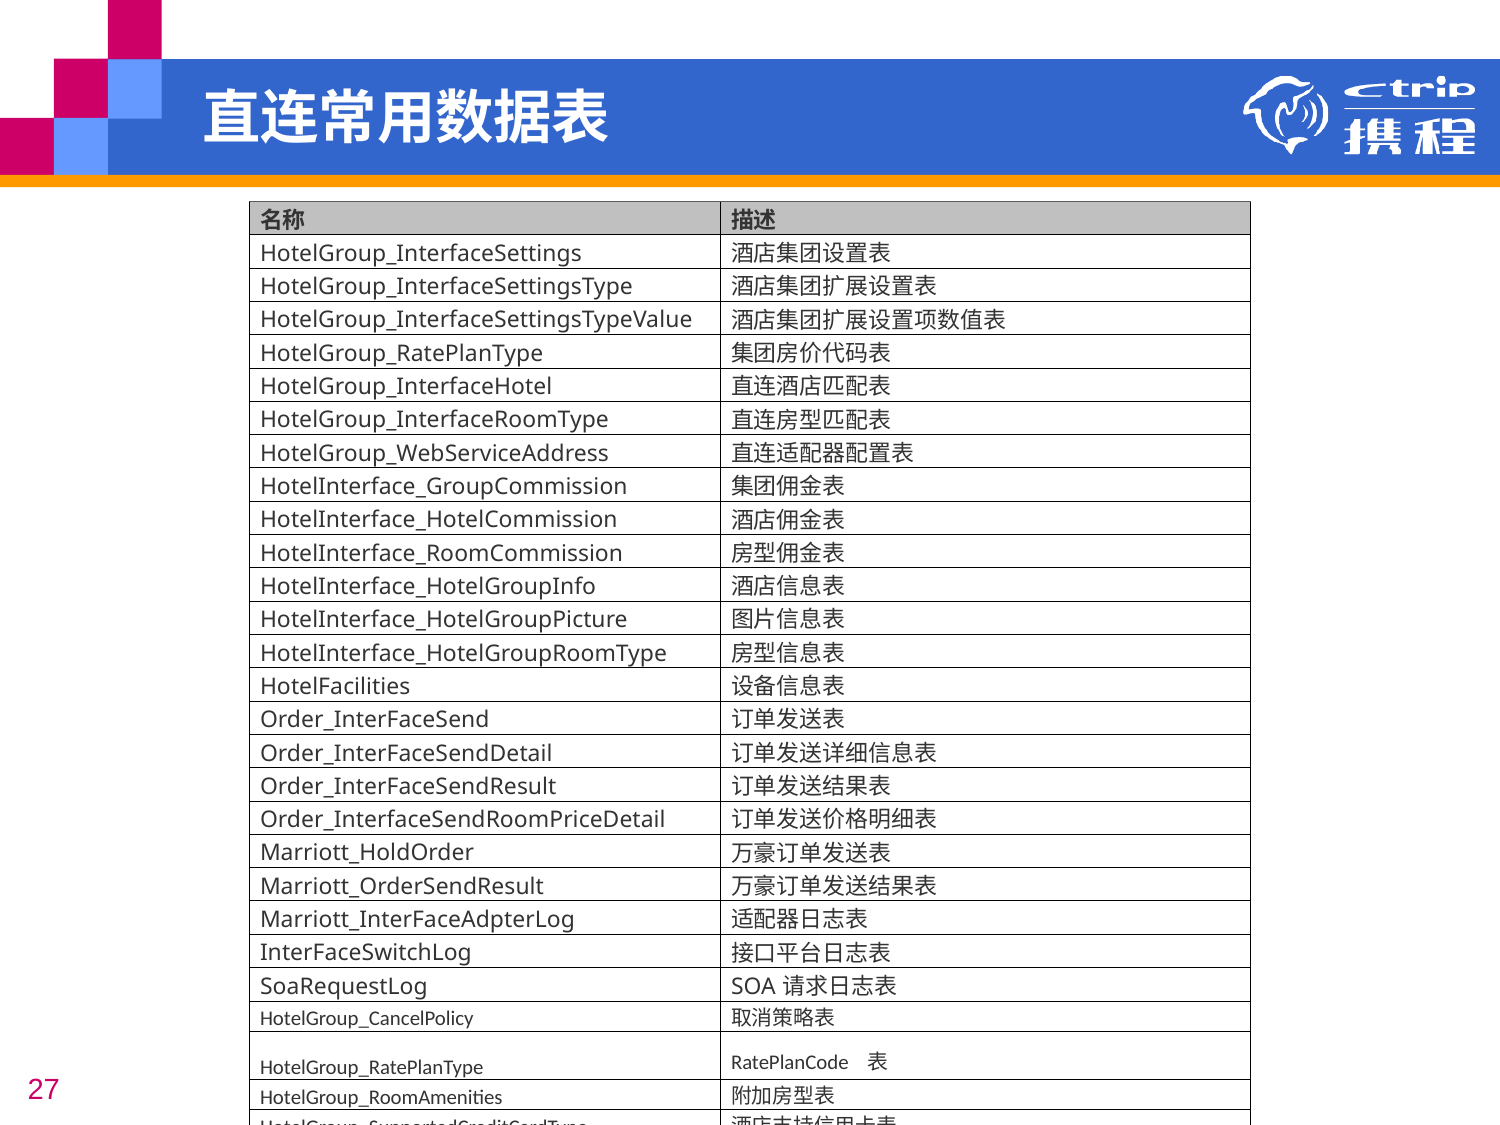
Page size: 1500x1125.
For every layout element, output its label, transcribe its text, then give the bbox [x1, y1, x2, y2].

table_cell HotelInterface_HotelGroupRoomType [250, 635, 720, 667]
table_cell 直连适配器配置表 [721, 435, 1250, 467]
table_cell Order_InterFaceSendDetail [250, 735, 720, 767]
table_cell HotelGroup_CancelPolicy [250, 1002, 720, 1031]
table_cell Order_InterFaceSendResult [250, 768, 720, 801]
table_cell 直连房型匹配表 [721, 402, 1250, 434]
table_cell 适配器日志表 [721, 901, 1250, 934]
table_cell HotelGroup_InterfaceSettings [250, 235, 720, 268]
table_cell 酒店佣金表 [721, 502, 1250, 534]
table_cell Marriott_InterFaceAdpterLog [250, 901, 720, 934]
table_cell HotelGroup_InterfaceSettingsTypeValue [250, 302, 720, 334]
picture [1237, 69, 1488, 163]
table_cell HotelGroup_InterfaceSettingsType [250, 269, 720, 301]
table_cell 订单发送表 [721, 702, 1250, 734]
table_cell InterFaceSwitchLog [250, 935, 720, 967]
table_cell RatePlanCode 表 [721, 1032, 1250, 1079]
table_cell SOA请求日志表 [721, 968, 1250, 1001]
table_cell 订单发送详细信息表 [721, 735, 1250, 767]
table_cell 取消策略表 [721, 1002, 1250, 1031]
table_cell 房型佣金表 [721, 535, 1250, 567]
table_cell 设备信息表 [721, 668, 1250, 701]
table_cell 订单发送结果表 [721, 768, 1250, 801]
table_cell HotelGroup_WebServiceAddress [250, 435, 720, 467]
table_cell Marriott_OrderSendResult [250, 868, 720, 900]
table_cell HotelInterface_HotelGroupPicture [250, 602, 720, 634]
table_cell 酒店集团扩展设置表 [721, 269, 1250, 301]
table_cell HotelGroup_InterfaceRoomType [250, 402, 720, 434]
table_cell HotelGroup_RoomAmenities [250, 1080, 720, 1109]
table_cell SoaRequestLog [250, 968, 720, 1001]
table_cell 万豪订单发送结果表 [721, 868, 1250, 900]
table_cell 酒店信息表 [721, 568, 1250, 601]
table_cell HotelInterface_HotelCommission [250, 502, 720, 534]
title 直连常用数据表 [187, 75, 1400, 155]
table_cell 集团房价代码表 [721, 335, 1250, 368]
table_cell 直连酒店匹配表 [721, 369, 1250, 401]
table_cell HotelInterface_RoomCommission [250, 535, 720, 567]
table_cell HotelGroup_RatePlanType [250, 335, 720, 368]
table_cell 订单发送价格明细表 [721, 802, 1250, 834]
table_cell 万豪订单发送表 [721, 835, 1250, 867]
table_cell Order_InterFaceSend [250, 702, 720, 734]
table_cell HotelGroup_RatePlanType [250, 1032, 720, 1079]
table_cell HotelInterface_HotelGroupInfo [250, 568, 720, 601]
table_cell 接口平台日志表 [721, 935, 1250, 967]
table_cell Order_InterfaceSendRoomPriceDetail [250, 802, 720, 834]
table_cell HotelGroup_InterfaceHotel [250, 369, 720, 401]
table_header 名称 [250, 202, 720, 234]
table_cell HotelGroup_SupportedCreditCardType [250, 1110, 720, 1125]
slide_number 27 [0, 1062, 76, 1116]
table_header 描述 [721, 202, 1250, 234]
table_cell 酒店支持信用卡表 [721, 1110, 1250, 1125]
table_cell 房型信息表 [721, 635, 1250, 667]
table_cell 集团佣金表 [721, 468, 1250, 501]
table_cell Marriott_HoldOrder [250, 835, 720, 867]
table_cell 酒店集团设置表 [721, 235, 1250, 268]
table_cell 附加房型表 [721, 1080, 1250, 1109]
table_cell HotelInterface_GroupCommission [250, 468, 720, 501]
table_cell HotelFacilities [250, 668, 720, 701]
table_cell 酒店集团扩展设置项数值表 [721, 302, 1250, 334]
table_cell 图片信息表 [721, 602, 1250, 634]
